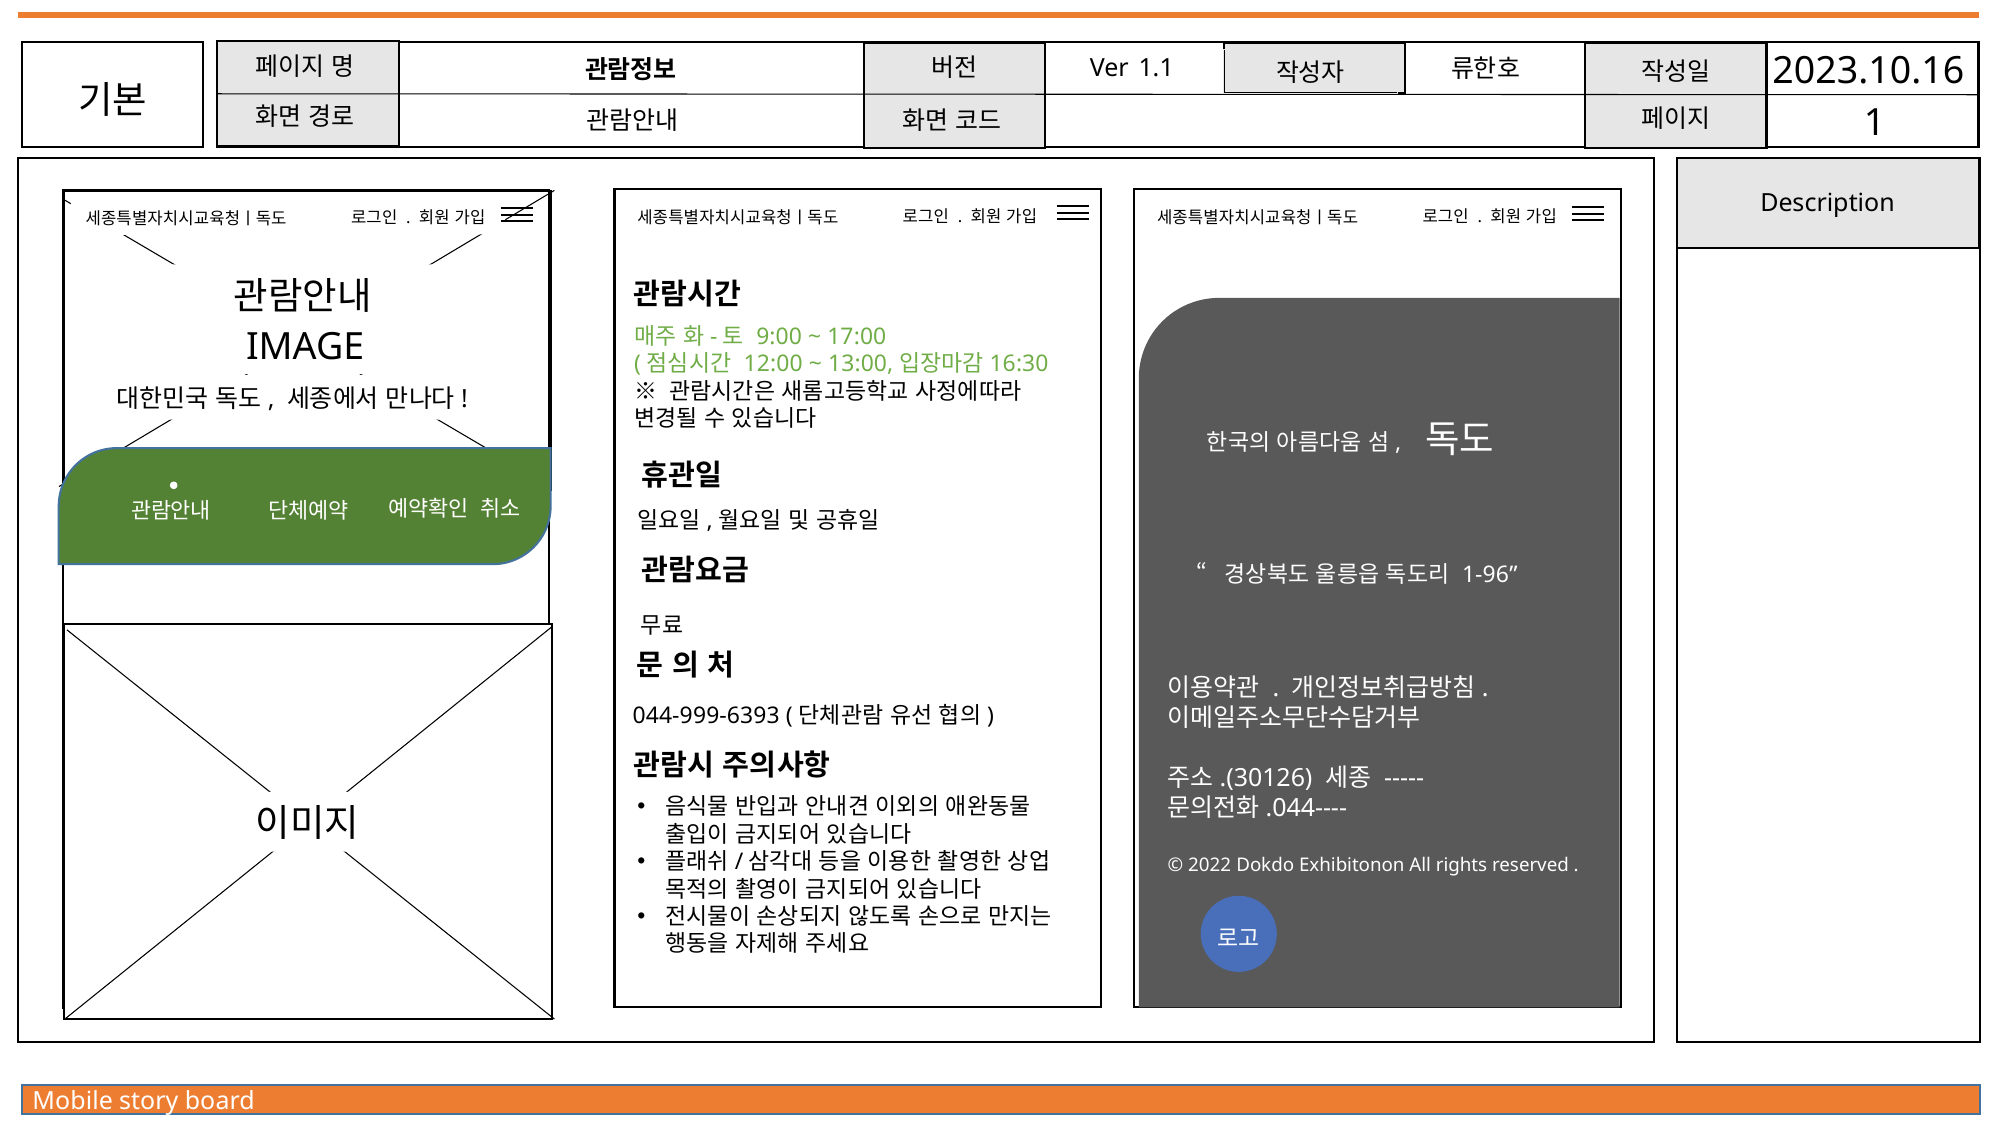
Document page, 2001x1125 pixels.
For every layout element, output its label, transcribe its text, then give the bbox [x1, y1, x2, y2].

text_box 관람시간 [619, 268, 838, 318]
text_box [1676, 157, 1980, 249]
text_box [64, 626, 552, 1020]
text_box 문 의 처 [622, 638, 841, 689]
text_box [57, 487, 548, 566]
text_box 페이지 [1589, 95, 1763, 140]
text_box 독도 [1410, 408, 1509, 468]
text_box 페이지 명 [218, 42, 392, 88]
text_box “경상북도 울릉읍 독도리 1-96” [1181, 552, 1533, 595]
text_box 2023.10.16 [1717, 38, 2000, 99]
text_box 무료 [626, 602, 1098, 645]
text_box 관람시 주의사항 [619, 739, 864, 789]
text_box 관람정보 [458, 46, 804, 92]
text_box [17, 157, 1655, 1043]
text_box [1183, 895, 1294, 972]
text_box 관람안내 [99, 489, 243, 531]
text_box [216, 95, 863, 148]
text_box [613, 188, 1102, 1008]
text_box 세종특별자치시교육청ㅣ독도 [622, 199, 903, 235]
text_box 단체예약 [219, 489, 397, 530]
text_box [1584, 42, 1717, 48]
text_box 버전 [867, 44, 981, 89]
text_box 화면 경로 [218, 95, 392, 139]
text_box Mobile story board [17, 1077, 498, 1122]
text_box [62, 529, 550, 1009]
text_box 화면 코드 [865, 97, 1039, 143]
text_box 음식물 반입과 안내견 이외의 애완동물 출입이 금지되어 있습니다 플래쉬/삼각대 등을 이용한 촬영한 상업 목적의 촬영이 금지되어 있습니다 전시물이 손상되지 않도록 손으로 만지는 행동을 자제해 주세요 [622, 784, 1094, 964]
text_box [169, 487, 179, 491]
text_box 작성일 [1589, 48, 1717, 93]
text_box [1046, 95, 1584, 148]
text_box 세종특별자치시교육청ㅣ독도 [1142, 199, 1423, 235]
text_box 044-999-6393 (단체관람 유선 협의) [617, 693, 1089, 736]
text_box Ver 1.1 [981, 31, 1283, 92]
text_box [63, 623, 553, 1020]
text_box 일요일,월요일 및 공휴일 [622, 497, 1094, 541]
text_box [59, 190, 555, 487]
text_box [863, 95, 1046, 149]
text_box [498, 1084, 1981, 1115]
text_box 류한호 [1334, 45, 1637, 90]
text_box 작성자 [1223, 49, 1398, 93]
text_box [216, 40, 400, 147]
text_box 로그인 . 회원 가입 [1391, 198, 1577, 234]
text_box 매주 화-토 9:00 ~ 17:00 (점심시간 12:00 ~ 13:00,입장마감16:30 ※ 관람시간은 새롬고등학교 사정에따라 변경될 수 있습니다 [619, 314, 1094, 439]
text_box 관람요금 [626, 543, 845, 594]
text_box [1676, 157, 1981, 1043]
text_box [1133, 188, 1622, 1008]
text_box [863, 42, 1046, 93]
text_box 관람안내 [459, 96, 805, 142]
text_box [1283, 41, 1717, 45]
text_box 기본 [25, 68, 200, 129]
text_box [62, 198, 550, 486]
text_box 1 [1770, 95, 1979, 151]
text_box 이용약관 . 개인정보취급방침.이메일주소무단수담거부 주소.(30126) 세종 ----- 문의전화.044---- [1152, 663, 1597, 829]
text_box Description [1698, 179, 1958, 225]
text_box 한국의 아름다움 섬, [1192, 420, 1410, 463]
text_box [1584, 96, 1768, 149]
text_box [21, 41, 204, 148]
text_box [400, 41, 981, 93]
text_box [1283, 42, 1406, 49]
text_box 로그인 . 회원 가입 [871, 198, 1057, 234]
text_box © 2022 Dokdo Exhibitonon All rights reserved . [1152, 844, 1605, 883]
text_box 예약확인 취소 [358, 487, 551, 529]
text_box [66, 629, 555, 1019]
text_box 휴관일 [626, 448, 846, 499]
text_box [1137, 296, 1621, 1009]
